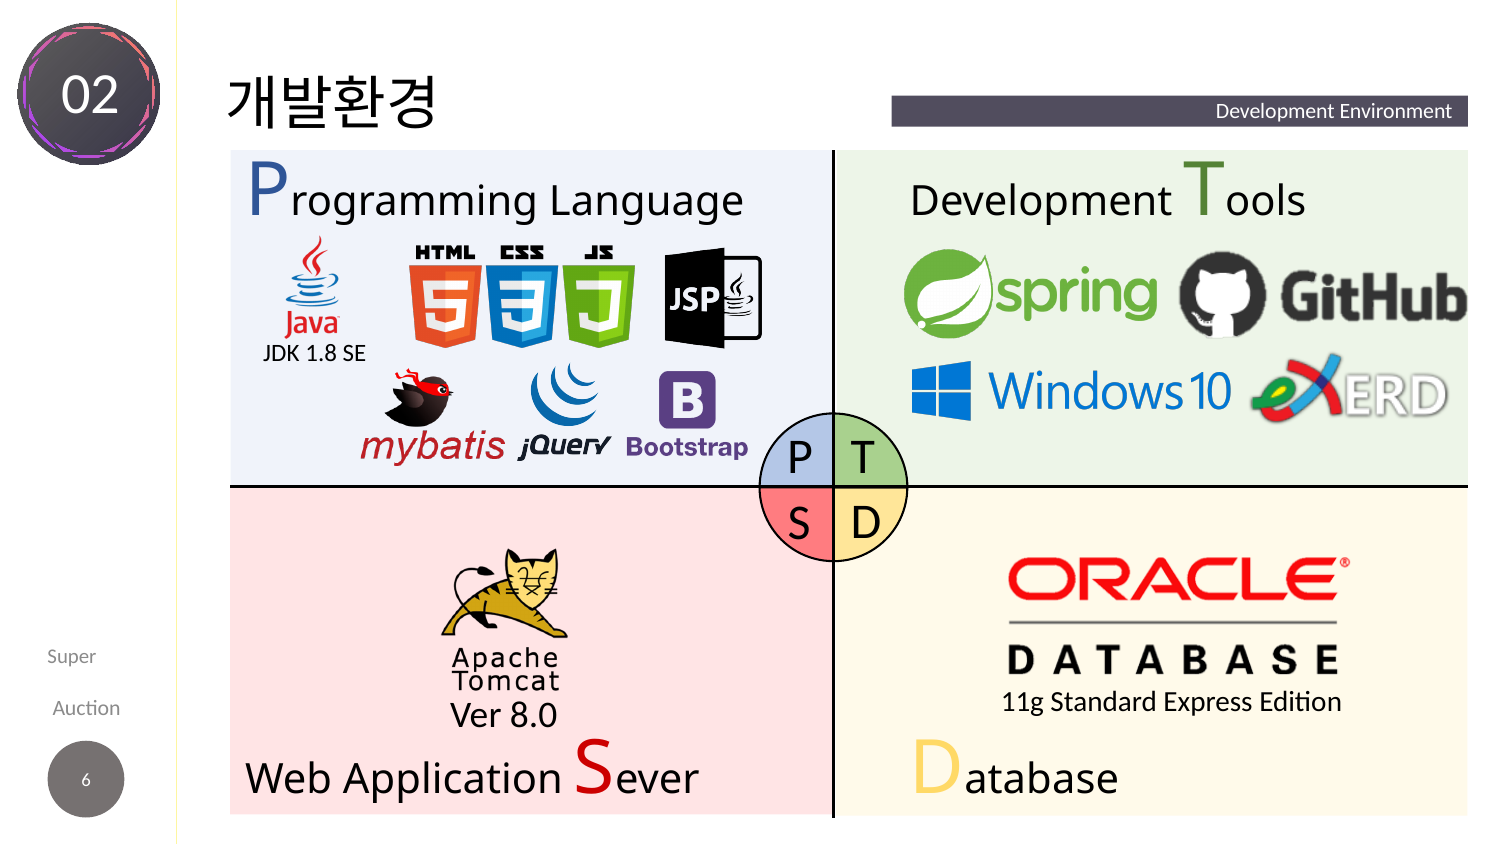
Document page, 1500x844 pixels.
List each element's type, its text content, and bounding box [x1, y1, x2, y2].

picture [998, 536, 1361, 698]
text_box [230, 159, 832, 485]
text_box [835, 488, 1468, 817]
picture [283, 234, 343, 340]
picture [655, 239, 772, 356]
list 02 [44, 55, 137, 134]
text_box Web Application Sever [230, 711, 812, 817]
picture [344, 230, 635, 468]
slide_number 5 [47, 740, 125, 818]
title 개발환경 [210, 52, 870, 159]
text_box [759, 487, 833, 562]
picture [1167, 239, 1474, 436]
picture [624, 371, 750, 460]
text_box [834, 487, 908, 562]
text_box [834, 413, 908, 486]
picture [415, 530, 593, 708]
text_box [759, 413, 833, 486]
text_box JDK 1.8 SE [248, 328, 384, 374]
picture [901, 225, 1231, 421]
list Development Environment [891, 95, 1468, 127]
text_box Development Tools [894, 133, 1477, 238]
text_box 11g Standard Express Edition [986, 674, 1361, 725]
text_box Programming Language [230, 133, 812, 238]
text_box Ver 8.0 [435, 708, 573, 743]
text_box [836, 149, 1469, 486]
text_box Database [894, 711, 1477, 817]
text_box [229, 486, 832, 815]
footer Super Auction [32, 634, 142, 729]
